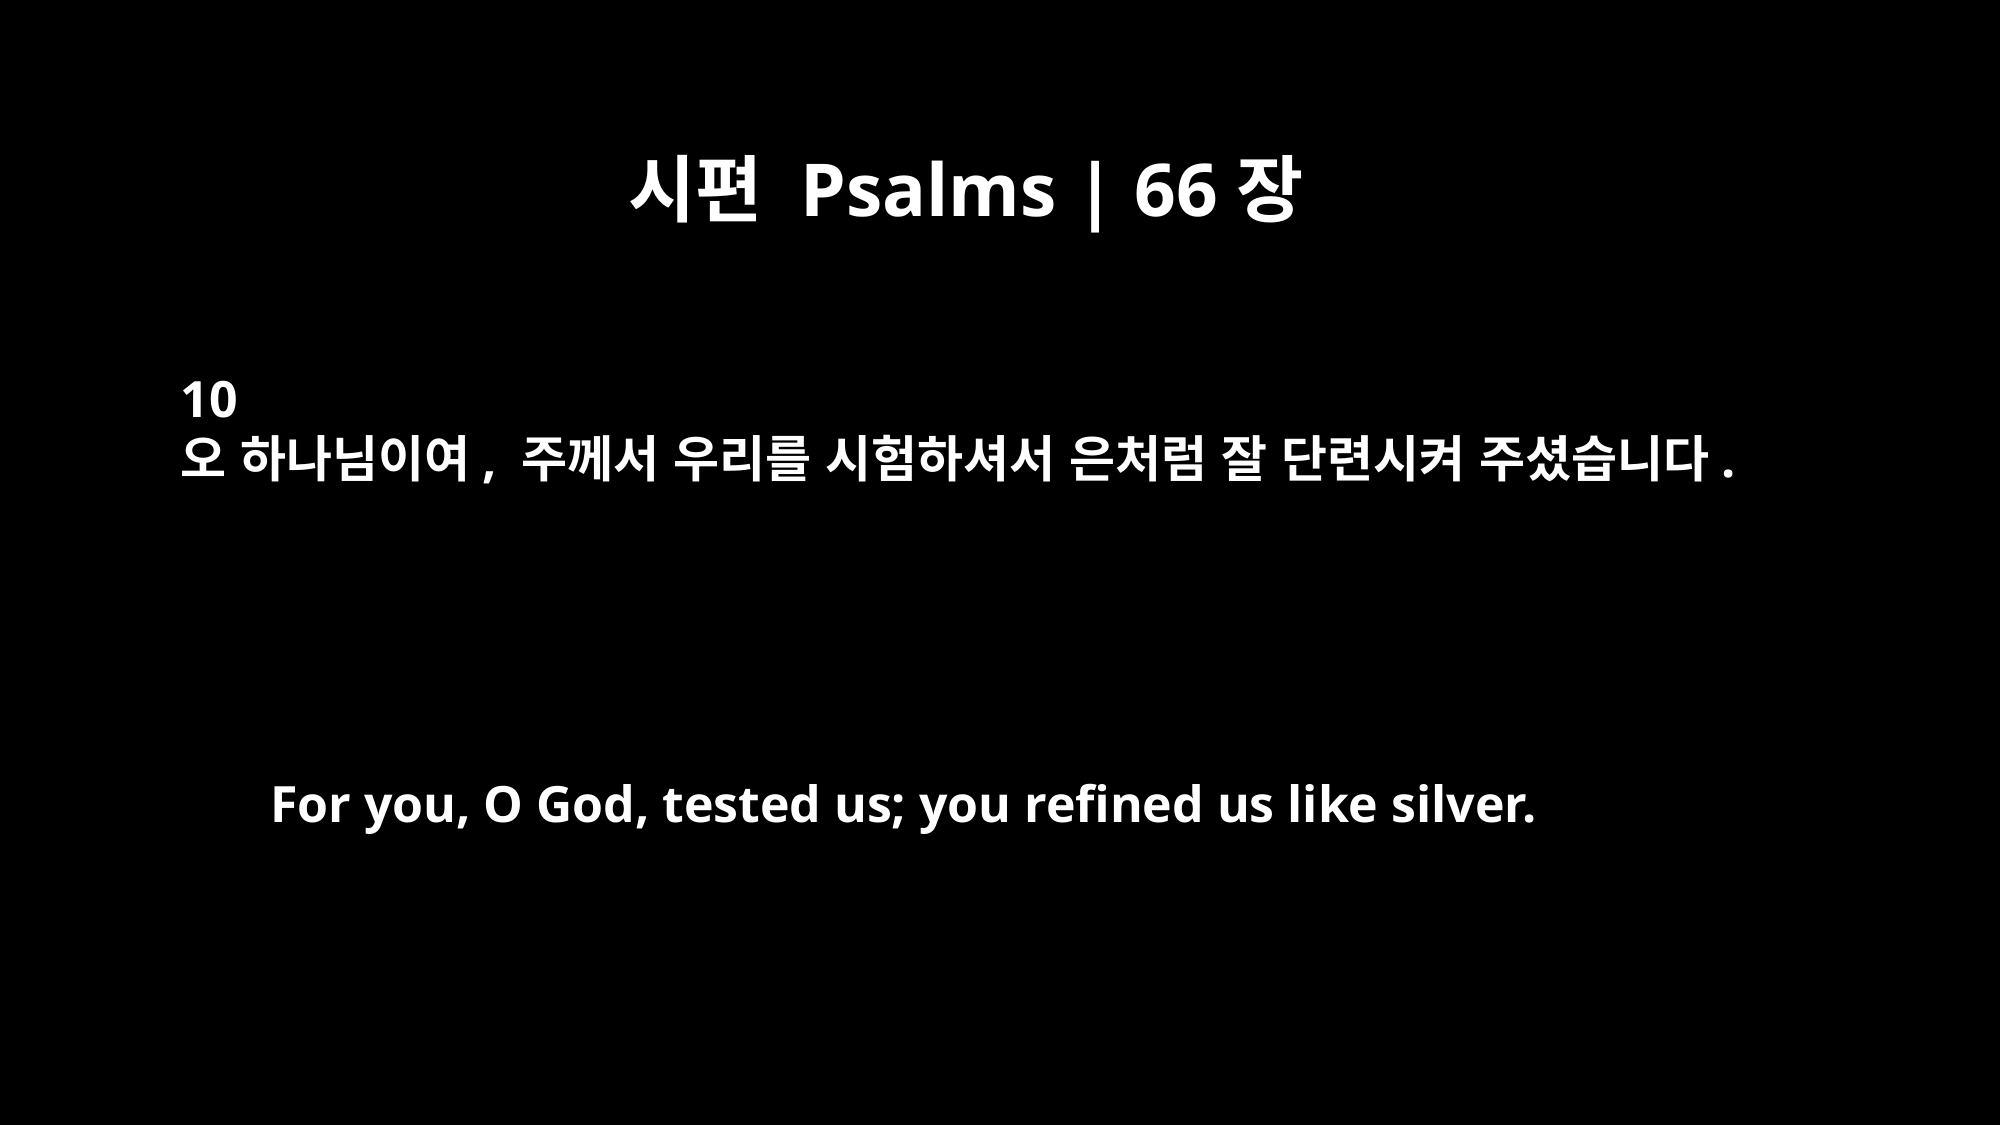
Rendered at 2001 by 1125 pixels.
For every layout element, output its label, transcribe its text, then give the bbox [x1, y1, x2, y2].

text_box 10 오 하나님이여, 주께서 우리를 시험하셔서 은처럼 잘 단련시켜 주셨습니다. [165, 359, 1752, 495]
text_box For you, O God, tested us; you refined us like silver. [255, 764, 1553, 840]
text_box 시편 Psalms | 66장 [613, 136, 1319, 239]
